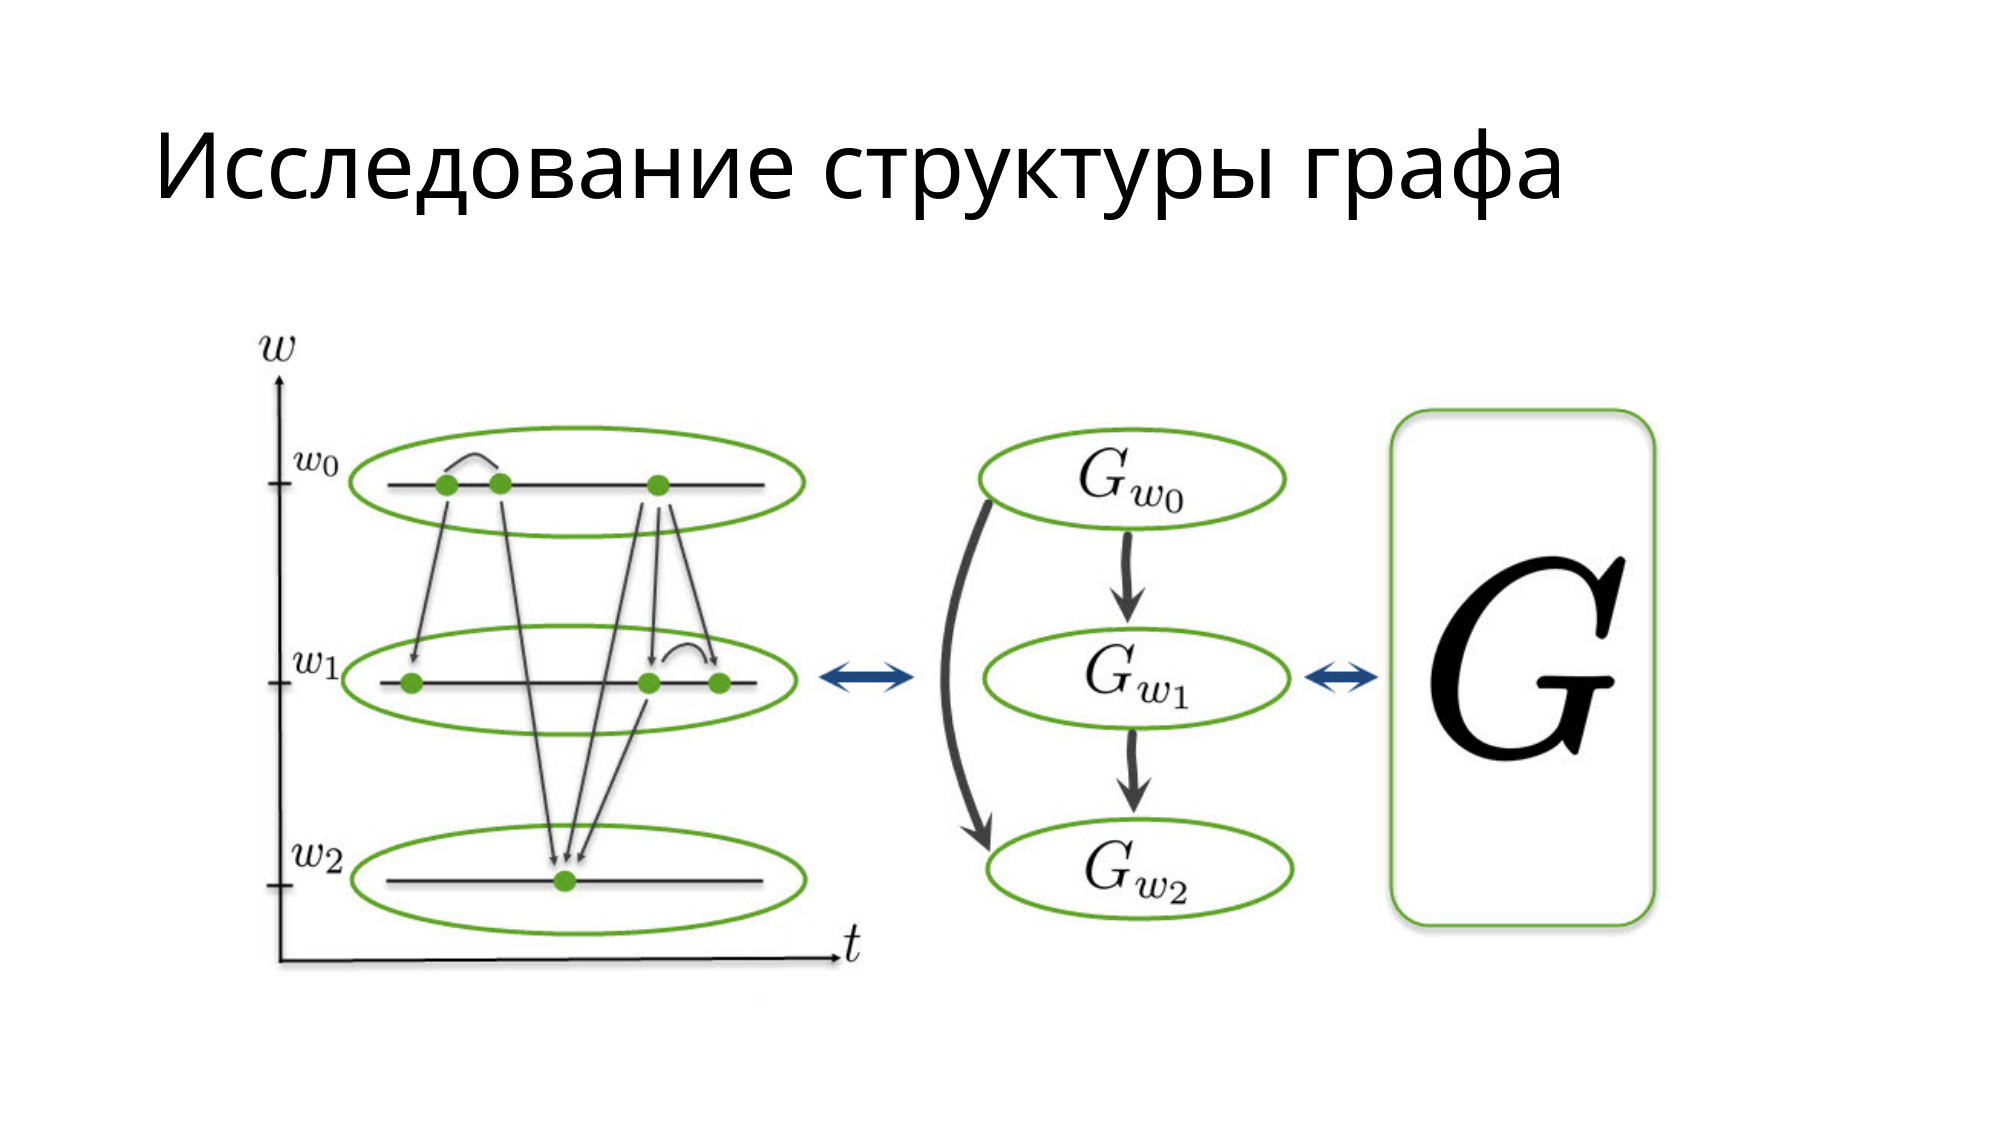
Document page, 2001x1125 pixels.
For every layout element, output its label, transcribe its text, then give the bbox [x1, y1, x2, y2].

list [251, 299, 1749, 1014]
title Исследование структуры графа [137, 59, 1863, 278]
